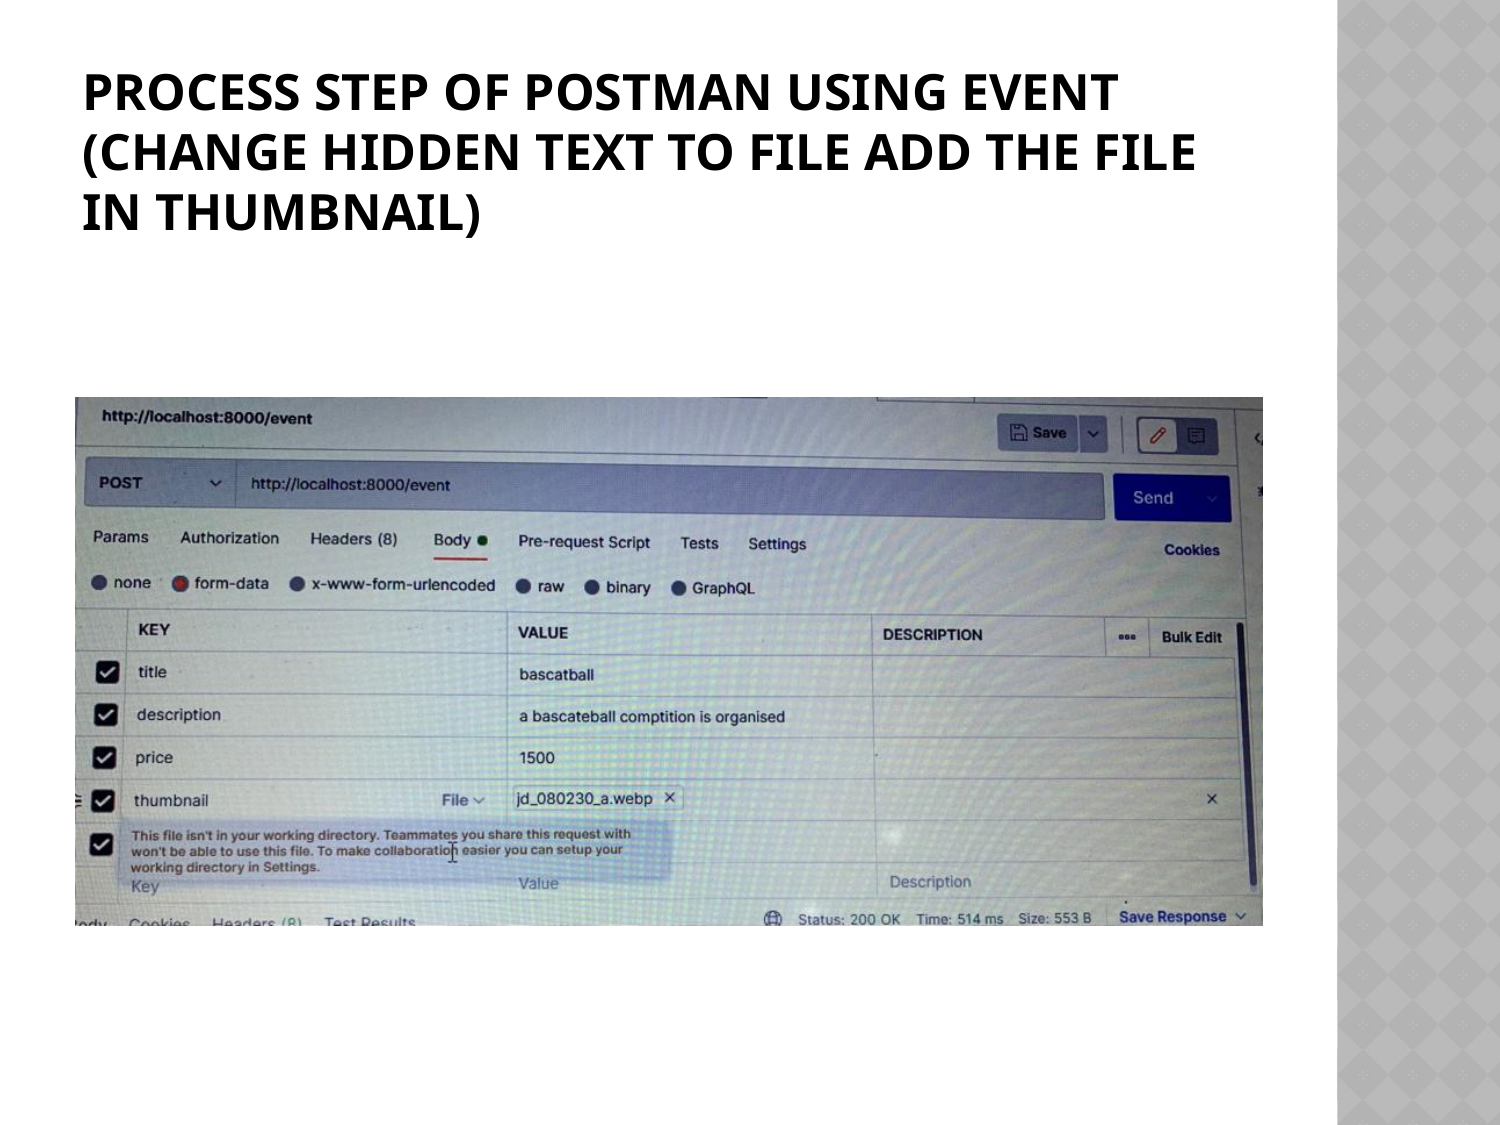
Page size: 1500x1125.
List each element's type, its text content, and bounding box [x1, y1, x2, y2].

title Process step of postman using event (change hidden text to file add the file in thumbnail) [75, 52, 1263, 240]
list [74, 397, 1263, 926]
